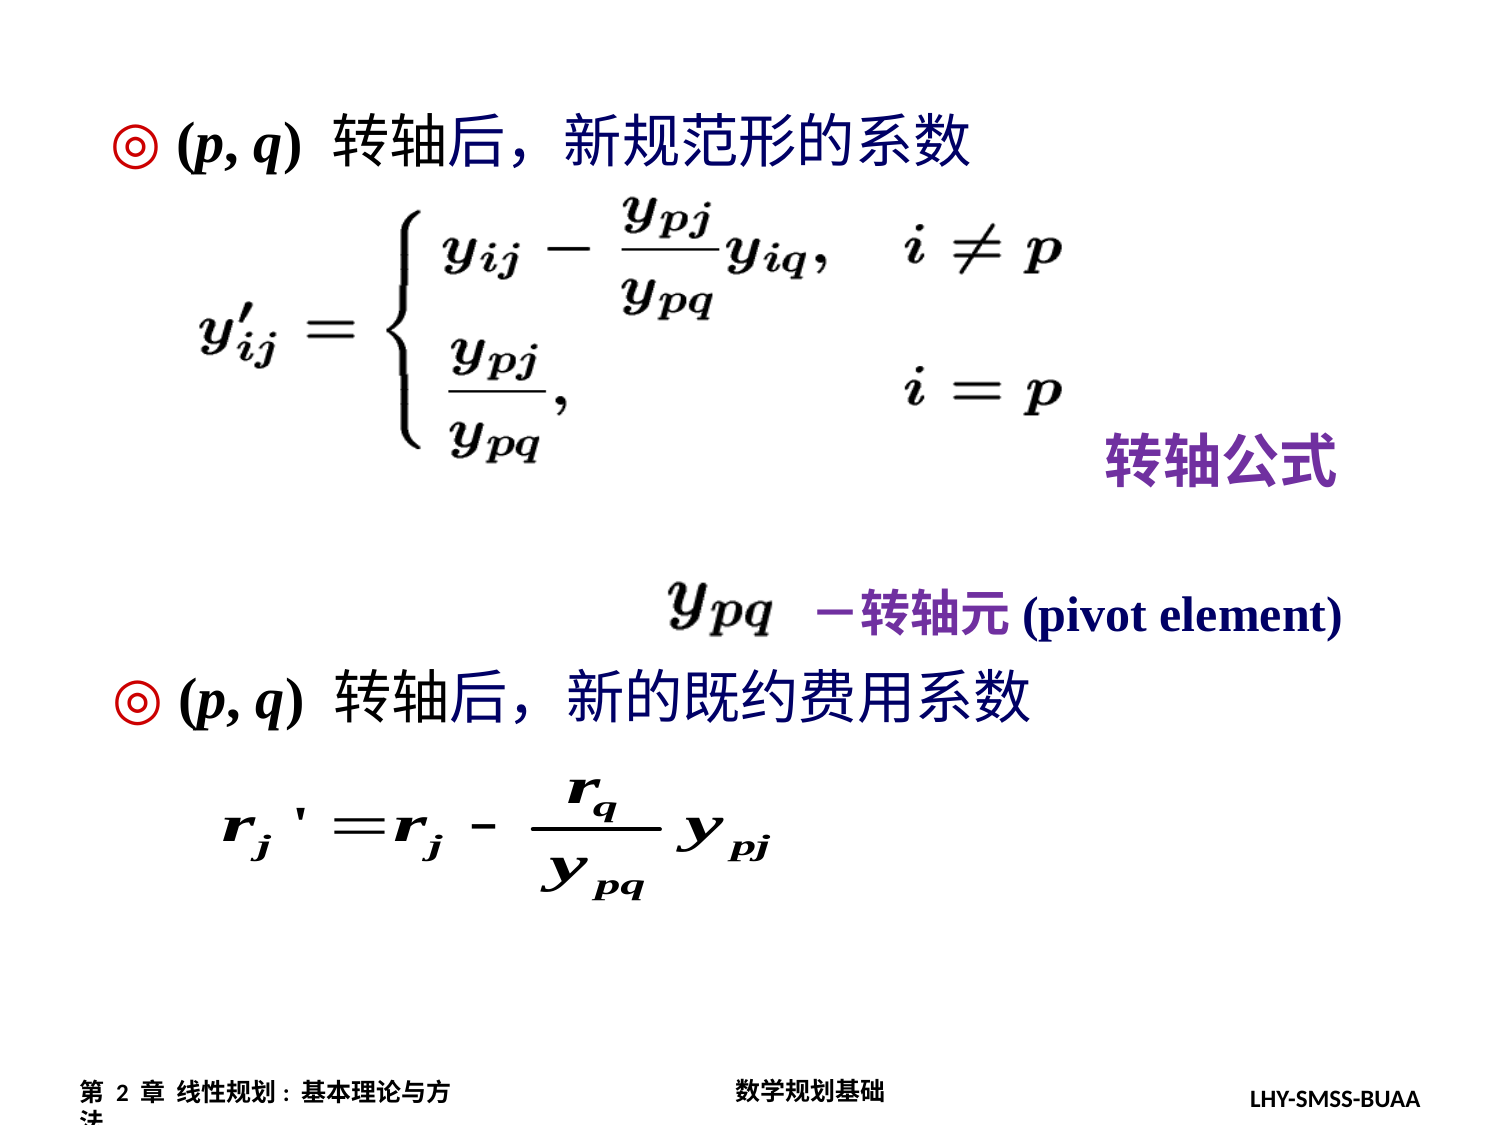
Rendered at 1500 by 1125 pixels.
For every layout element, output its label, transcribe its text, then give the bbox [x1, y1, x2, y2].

text_box ◎ (p, q) 转轴后，新的既约费用系数 [98, 652, 1136, 738]
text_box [190, 193, 1398, 650]
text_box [208, 752, 788, 910]
text_box ◎ (p, q) 转轴后，新规范形的系数 [96, 96, 1096, 182]
